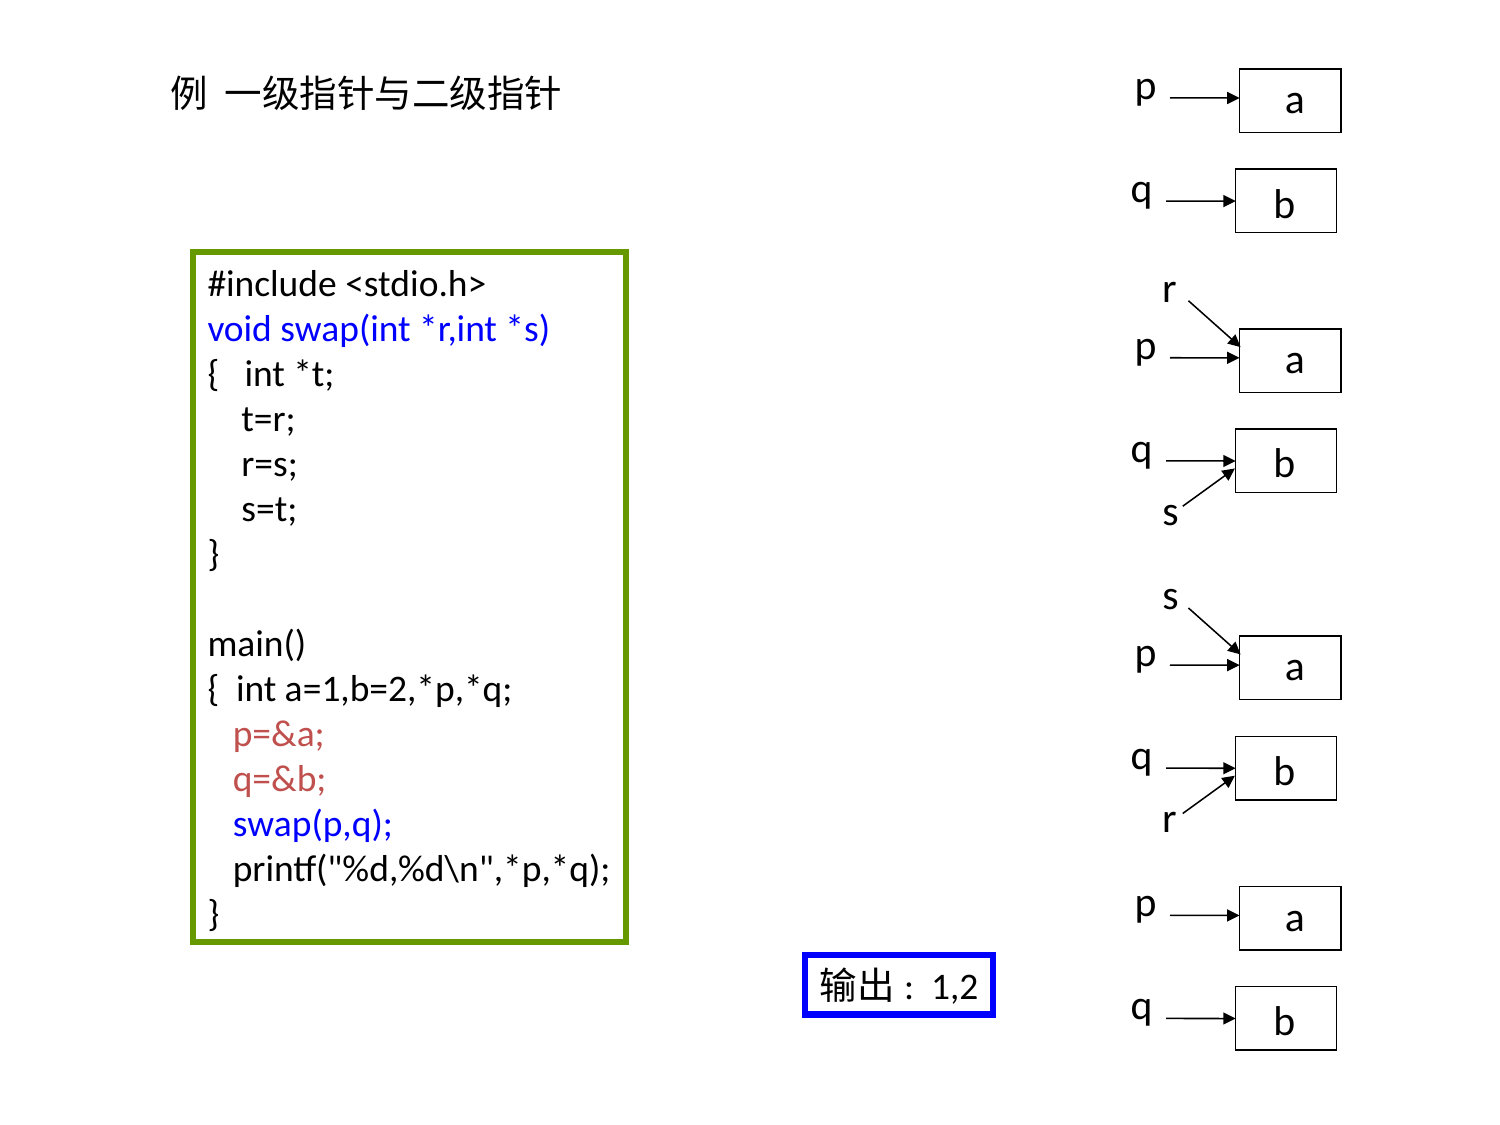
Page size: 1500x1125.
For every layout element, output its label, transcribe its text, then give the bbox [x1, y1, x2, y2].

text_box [1115, 560, 1342, 849]
text_box #include <stdio.h> void swap(int *r,int *s) { int *t; t=r; r=s; s=t; } main() { int a=1,b=2,*p,*q; p=&a; q=&b; swap(p,q); printf("%d,%d\n",*p,*q); } [192, 251, 626, 942]
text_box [1115, 867, 1342, 1052]
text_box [1115, 49, 1342, 235]
text_box 例 一级指针与二级指针 [155, 62, 578, 123]
text_box 输出: 1,2 [805, 954, 994, 1015]
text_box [1115, 252, 1342, 542]
